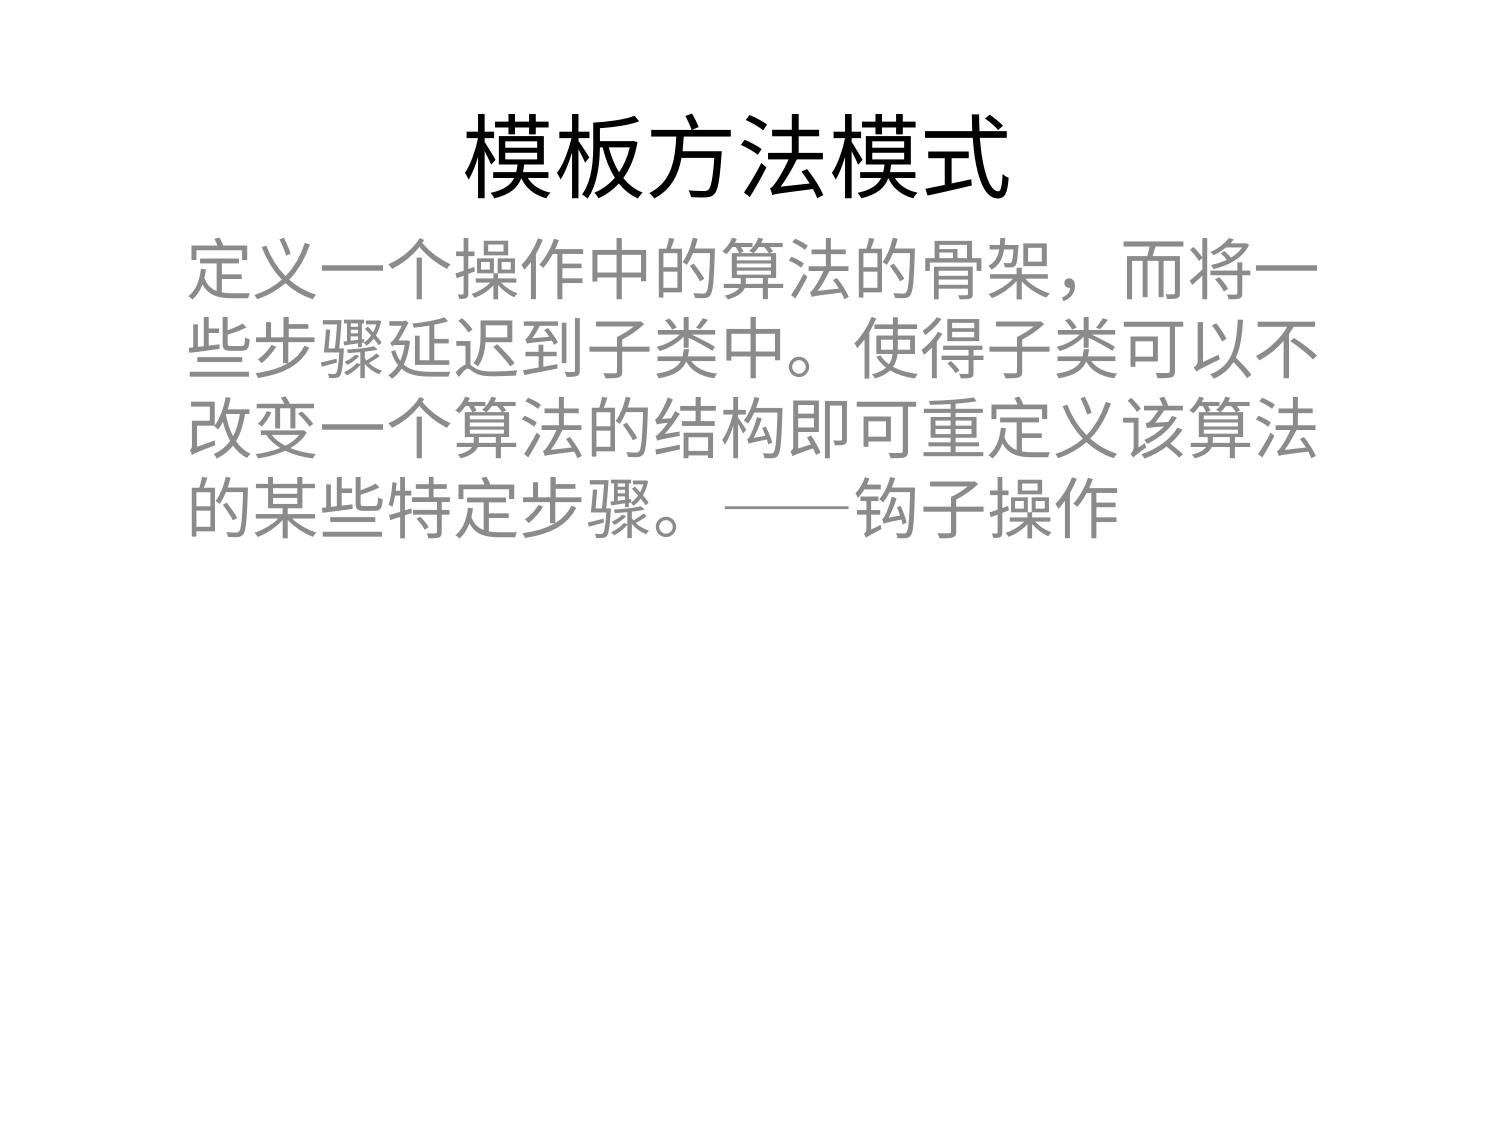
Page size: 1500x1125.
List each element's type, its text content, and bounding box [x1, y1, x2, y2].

title 模板方法模式 [100, 90, 1376, 220]
subtitle 定义一个操作中的算法的骨架，而将一些步骤延迟到子类中。使得子类可以不改变一个算法的结构即可重定义该算法的某些特定步骤。——钩子操作 [171, 219, 1353, 953]
